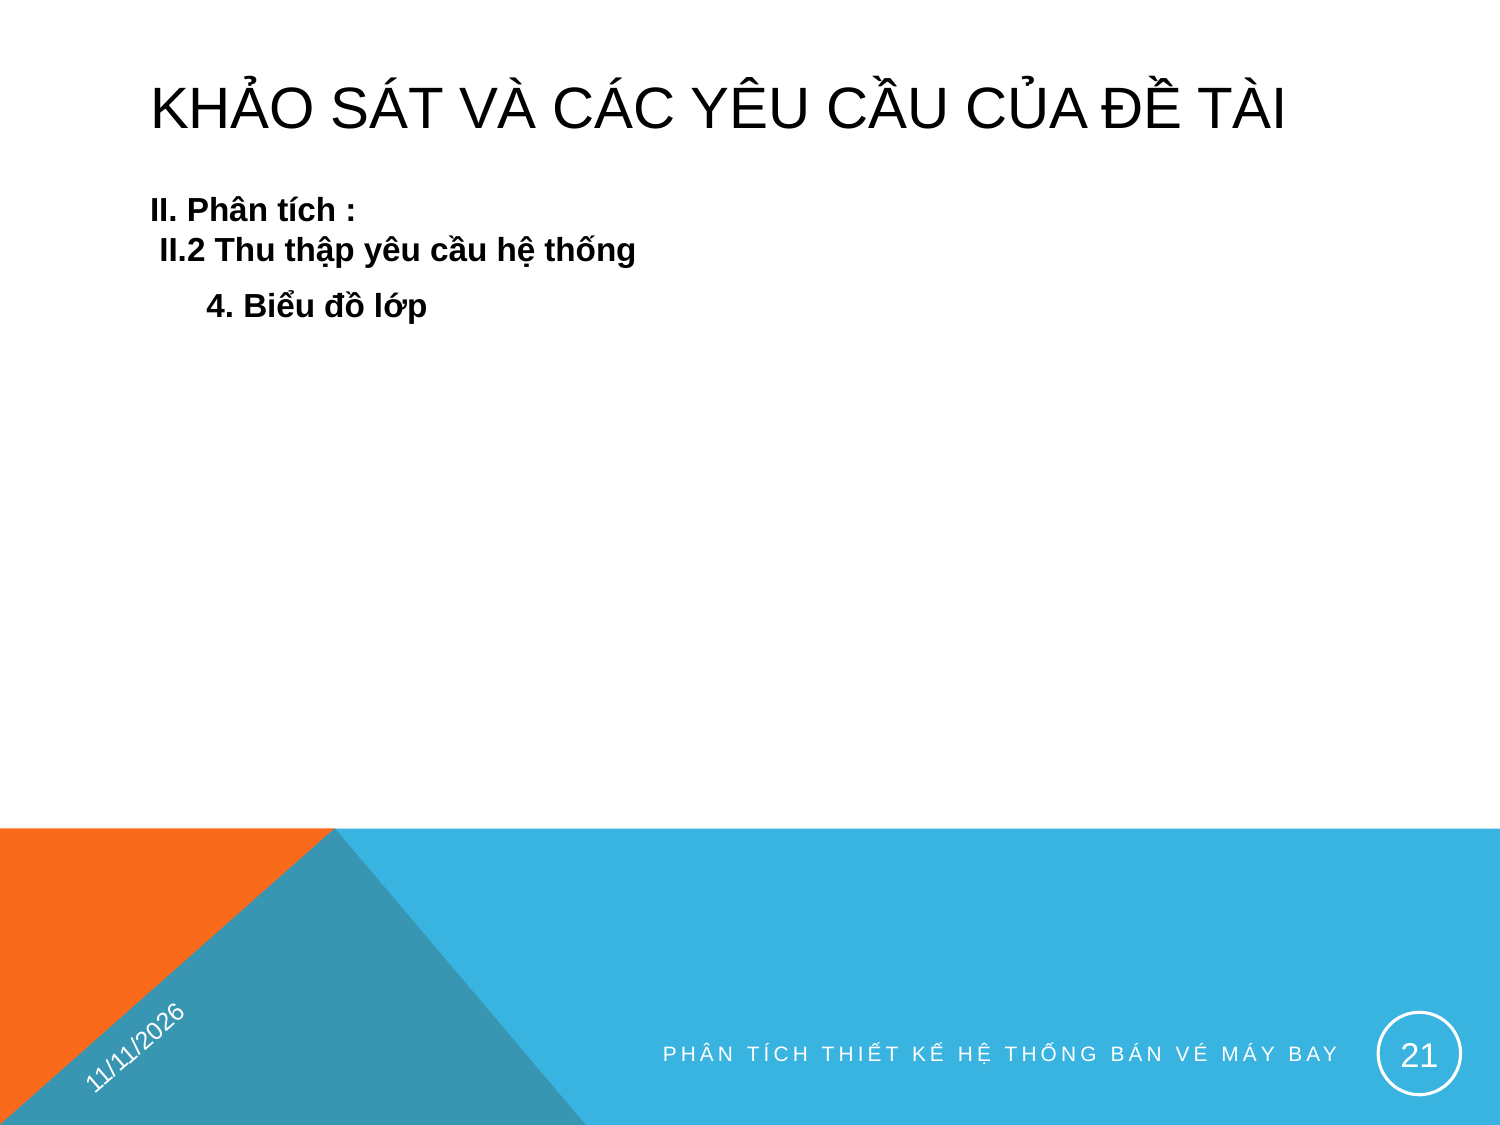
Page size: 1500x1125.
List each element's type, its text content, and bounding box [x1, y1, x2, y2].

footer Phân tích thiết kế hệ thống bán vé máy bay [577, 1031, 1352, 1076]
list II. Phân tích : II.2 Thu thập yêu cầu hệ thống 4. Biểu đồ lớp [135, 180, 1369, 768]
slide_number 21 [1376, 1010, 1463, 1097]
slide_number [65, 849, 357, 1109]
title KHẢO SÁT VÀ CÁC YÊU CẦU CỦA ĐỀ TÀI [135, 60, 1369, 150]
